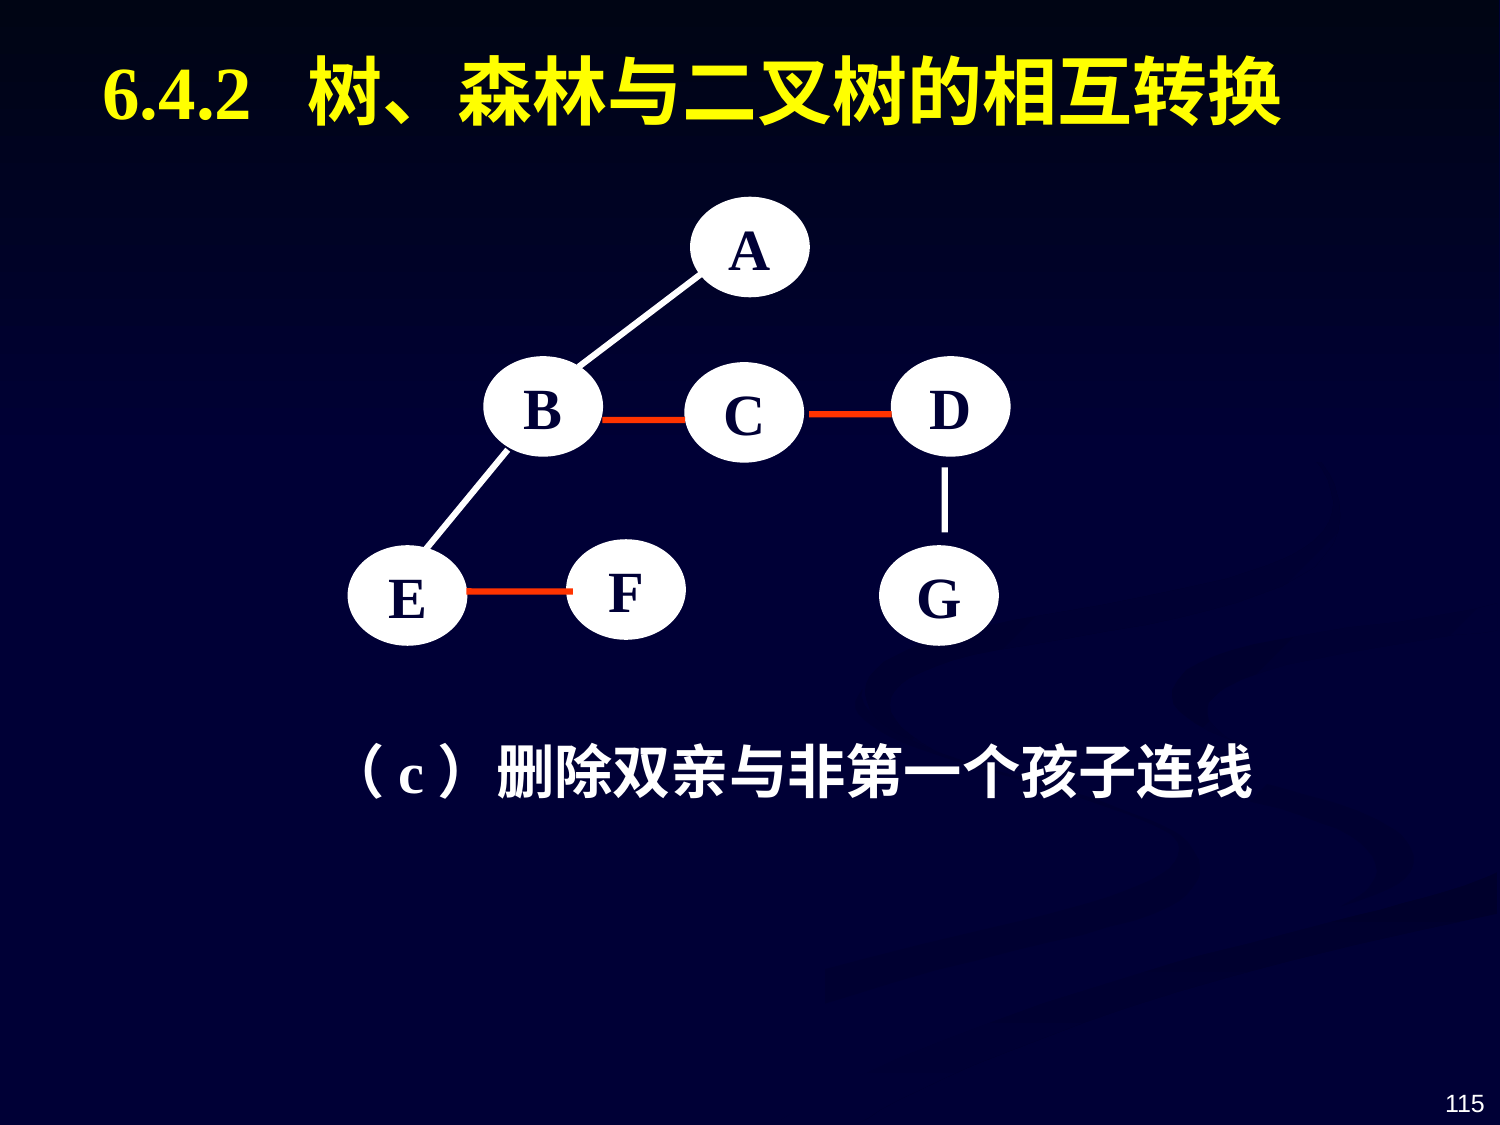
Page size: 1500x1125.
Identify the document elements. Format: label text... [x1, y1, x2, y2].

text_box G [879, 545, 999, 646]
text_box 6.4.2 树、森林与二叉树的相互转换 [87, 37, 1315, 143]
slide_number 115 [1149, 1046, 1500, 1125]
text_box E [348, 545, 467, 646]
text_box A [690, 197, 810, 297]
text_box D [891, 356, 1010, 456]
text_box B [484, 356, 603, 456]
text_box （c）删除双亲与非第一个孩子连线 [311, 727, 1269, 813]
text_box F [566, 539, 686, 640]
text_box C [685, 362, 804, 462]
